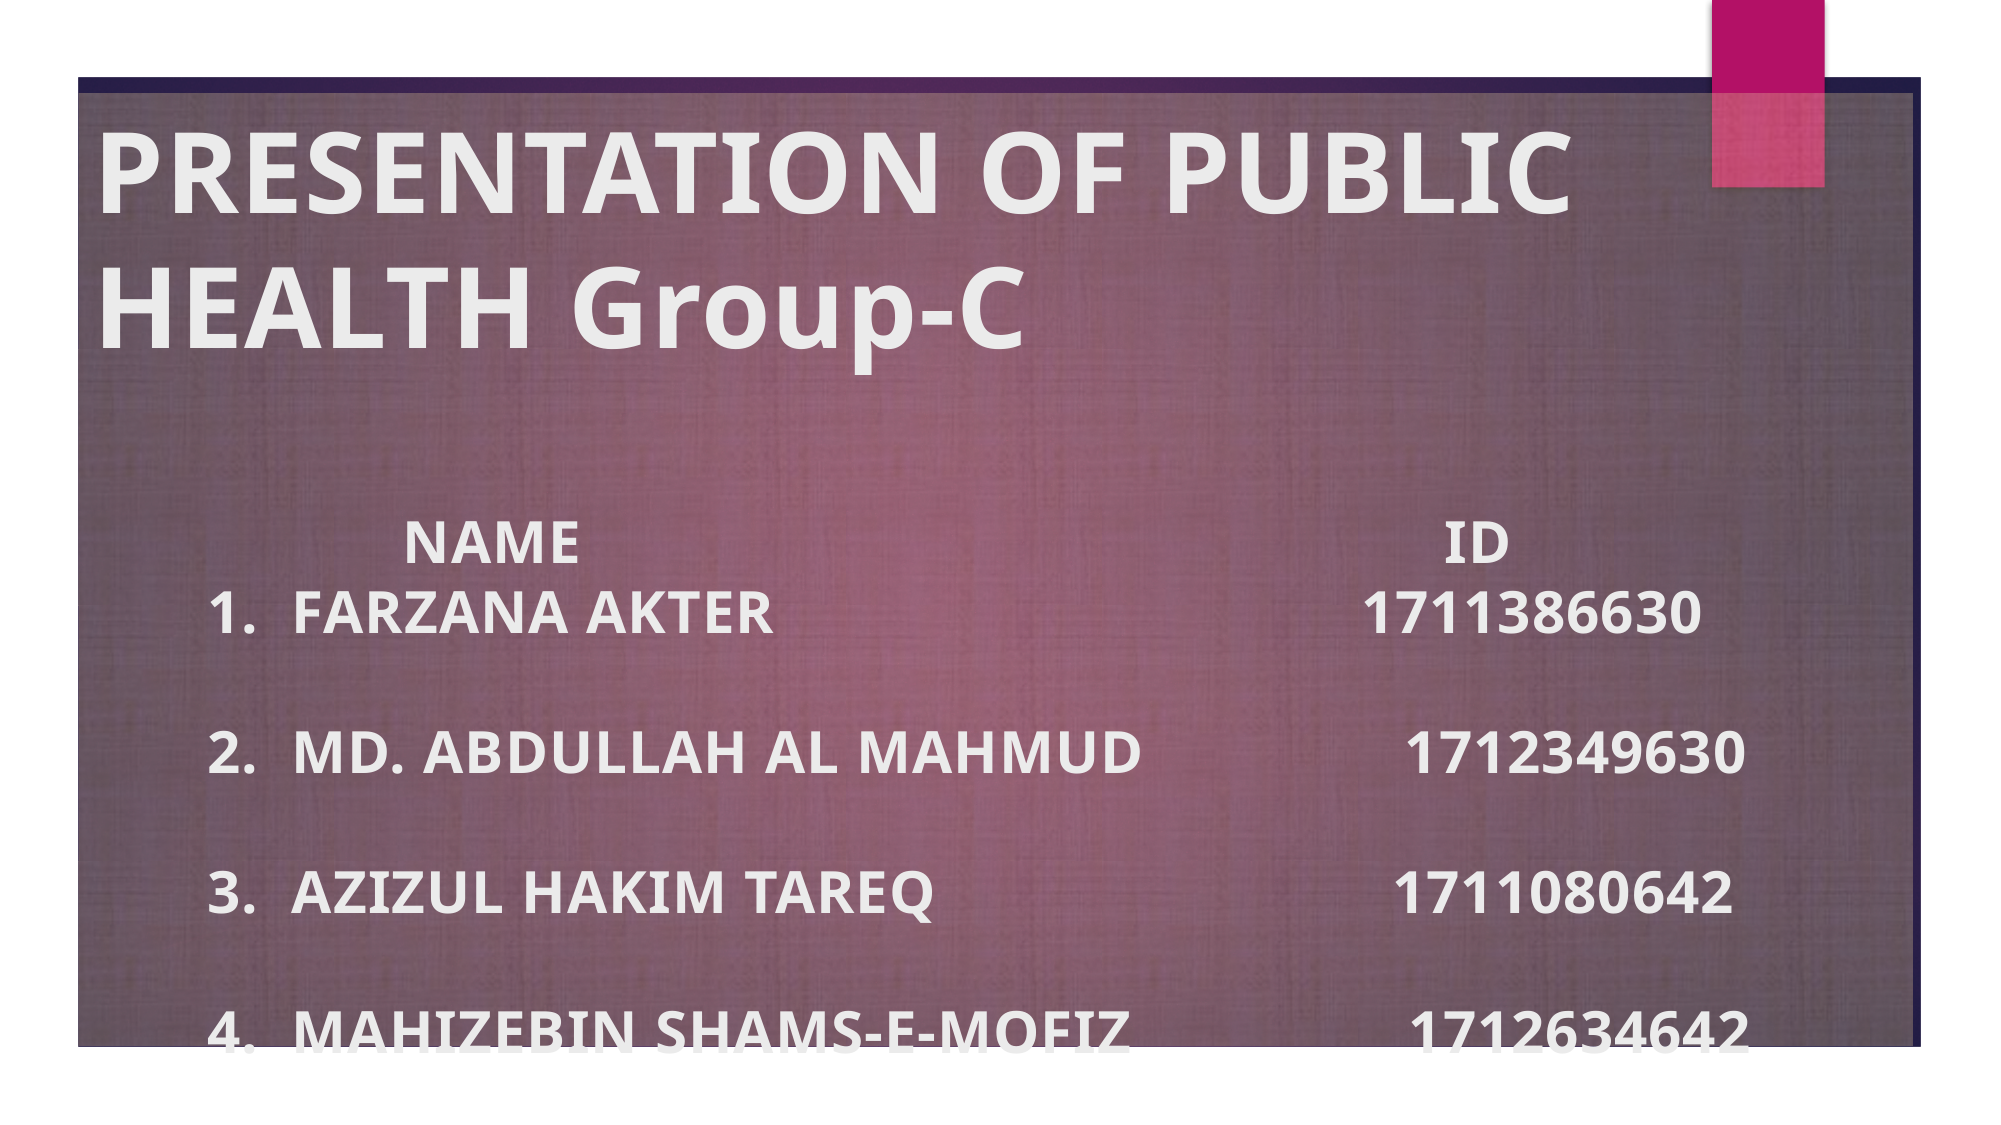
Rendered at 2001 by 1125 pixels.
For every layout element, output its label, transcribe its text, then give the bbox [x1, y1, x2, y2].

title PRESENTATION OF PUBLIC HEALTH Group-C NAME ID 1. FARZANA AKTER 1711386630 2. MD. ABDULLAH AL MAHMUD 1712349630 3. AZIZUL HAKIM TAREQ 1711080642 4. MAHIZEBIN SHAMS-E-MOFIZ 1712634642 5. SUJON MAJUMDER 1712846630 6. Z.M.ZULKARNINE 1712457630 [78, 93, 1913, 1046]
